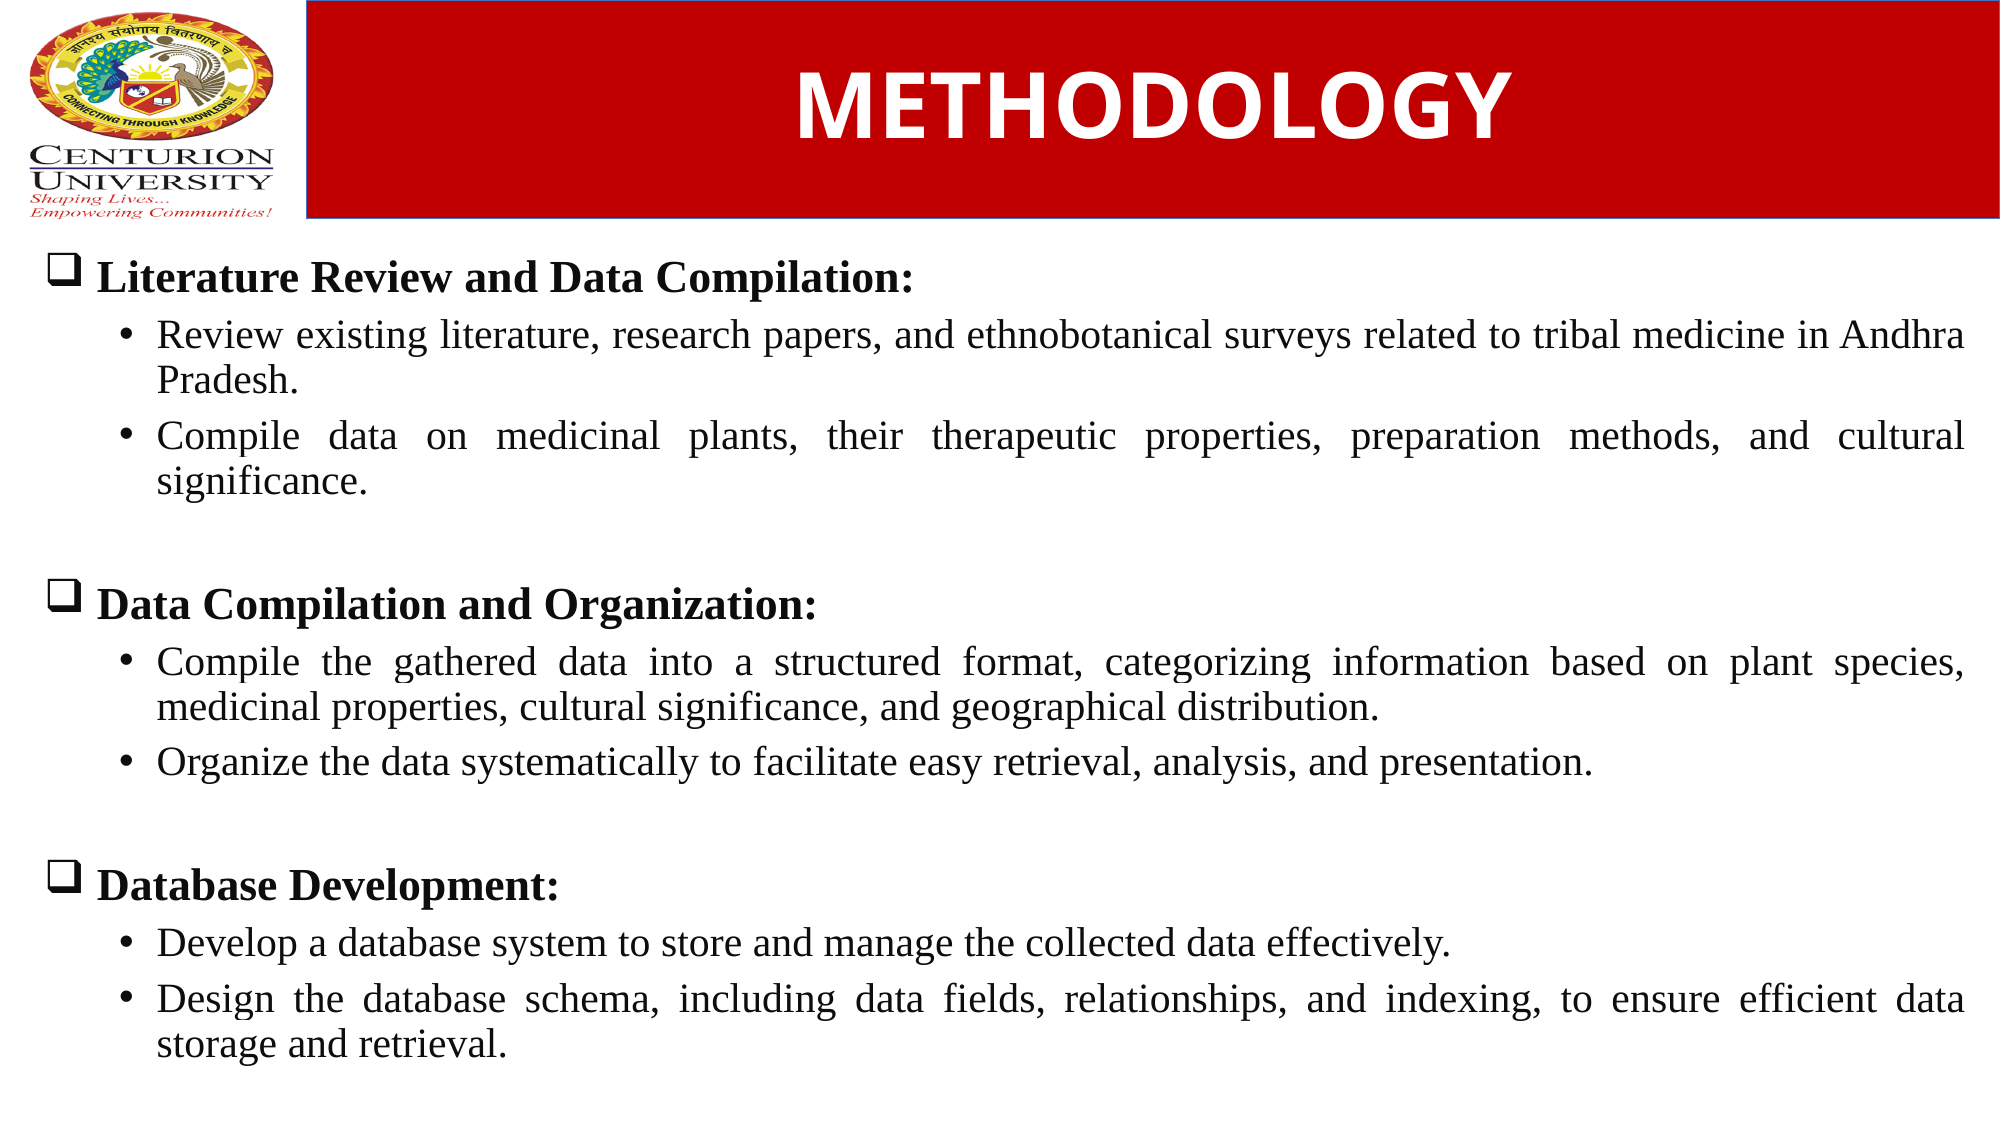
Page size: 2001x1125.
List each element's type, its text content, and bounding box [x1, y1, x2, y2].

picture [29, 12, 274, 219]
list Literature Review and Data Compilation: Review existing literature, research papers, and ethnobotanical surveys related to tribal medicine in Andhra Pradesh. Compile data on medicinal plants, their therapeutic properties, preparation methods, and cultural significance. Data Compilation and Organization: Compile the gathered data into a structured format, categorizing information based on plant species, medicinal properties, cultural significance, and geographical distribution. Organize the data systematically to facilitate easy retrieval, analysis, and presentation. Database Development: Develop a database system to store and manage the collected data effectively. Design the database schema, including data fields, relationships, and indexing, to ensure efficient data storage and retrieval. [29, 245, 1982, 1050]
title METHODOLOGY [306, 0, 2000, 219]
